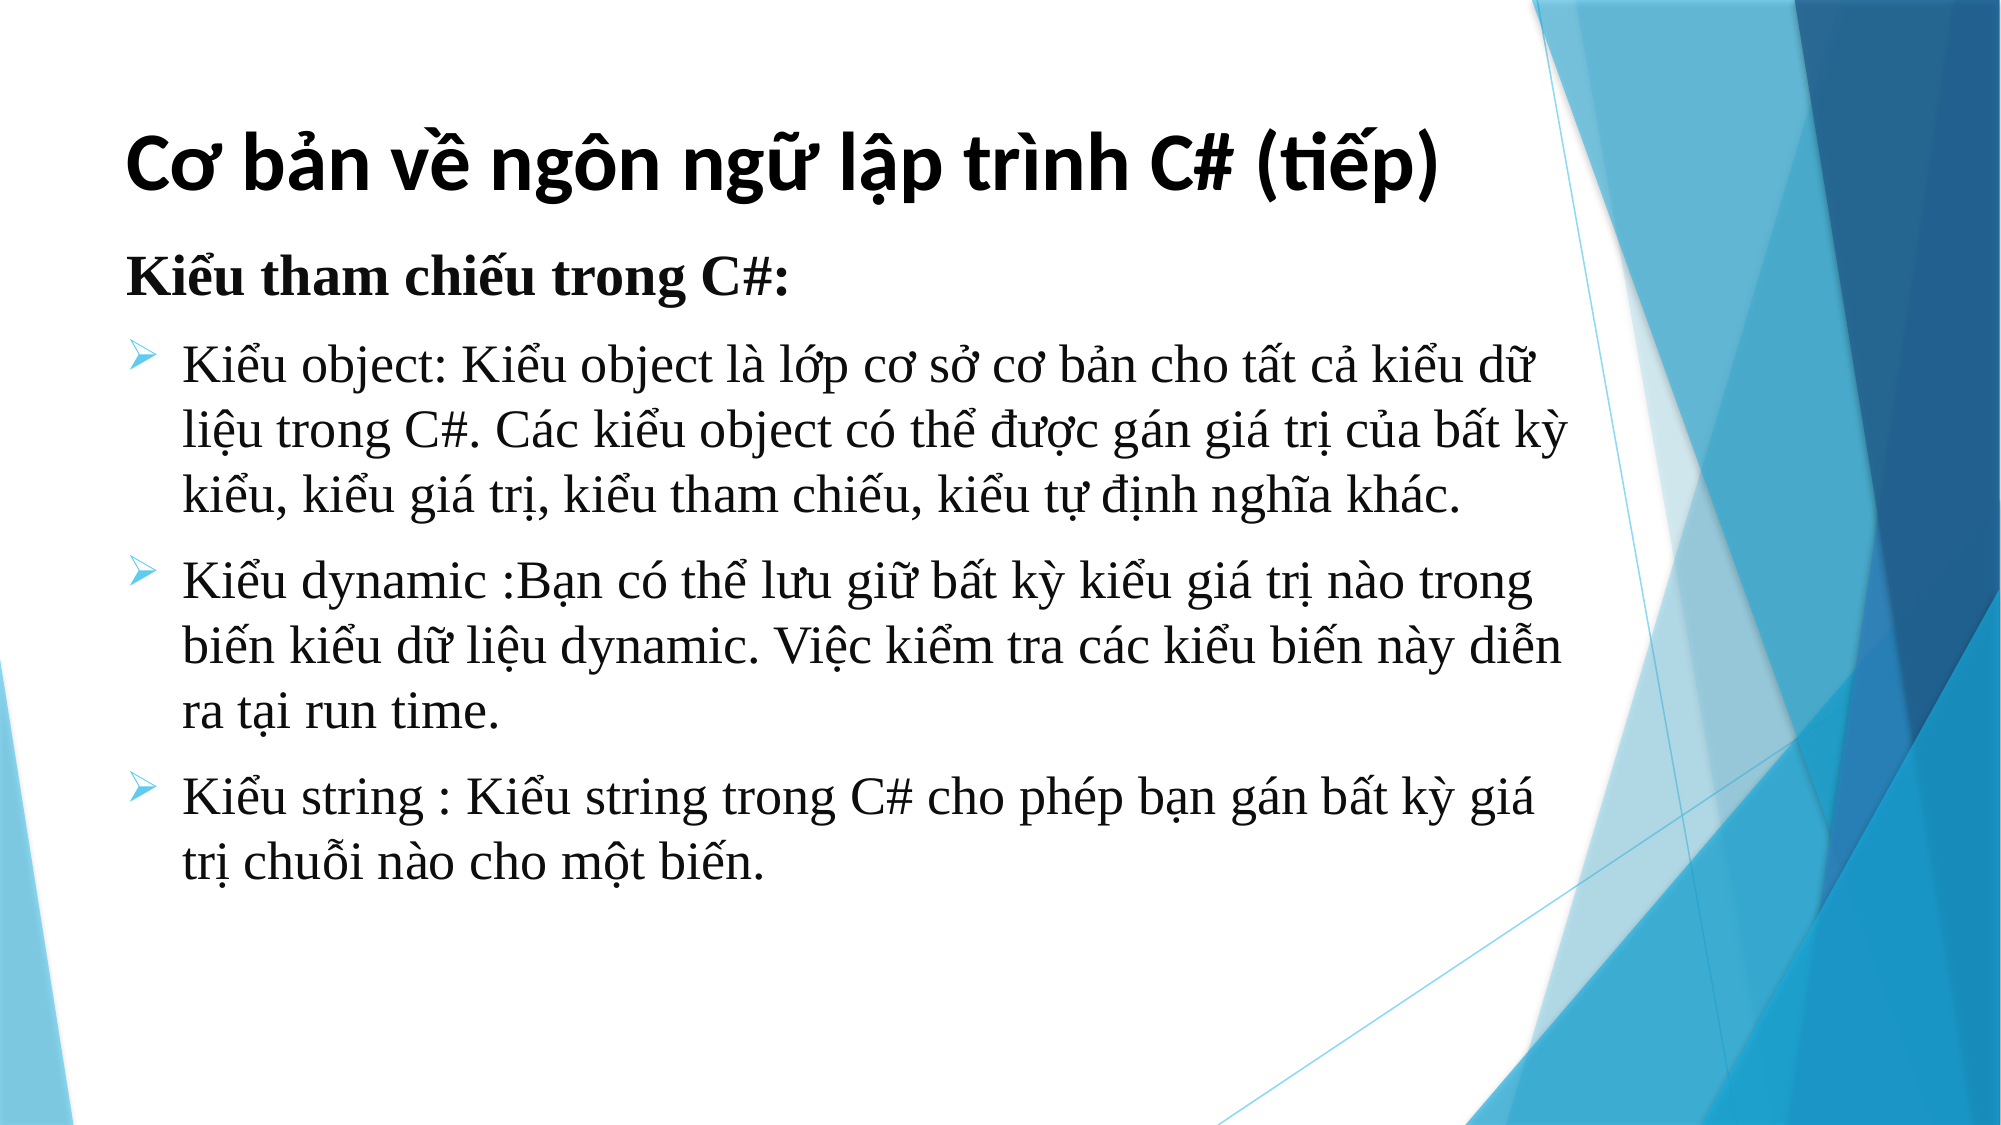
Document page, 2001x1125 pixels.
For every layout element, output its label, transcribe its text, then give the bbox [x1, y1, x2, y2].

title Cơ bản về ngôn ngữ lập trình C# (tiếp) [111, 99, 1522, 229]
list Kiểu tham chiếu trong C#: Kiểu object: Kiểu object là lớp cơ sở cơ bản cho tất cả kiểu dữ liệu trong C#. Các kiểu object có thể được gán giá trị của bất kỳ kiểu, kiểu giá trị, kiểu tham chiếu, kiểu tự định nghĩa khác. Kiểu dynamic :Bạn có thể lưu giữ bất kỳ kiểu giá trị nào trong biến kiểu dữ liệu dynamic. Việc kiểm tra các kiểu biến này diễn ra tại run time. Kiểu string : Kiểu string trong C# cho phép bạn gán bất kỳ giá trị chuỗi nào cho một biến. [111, 229, 1614, 988]
